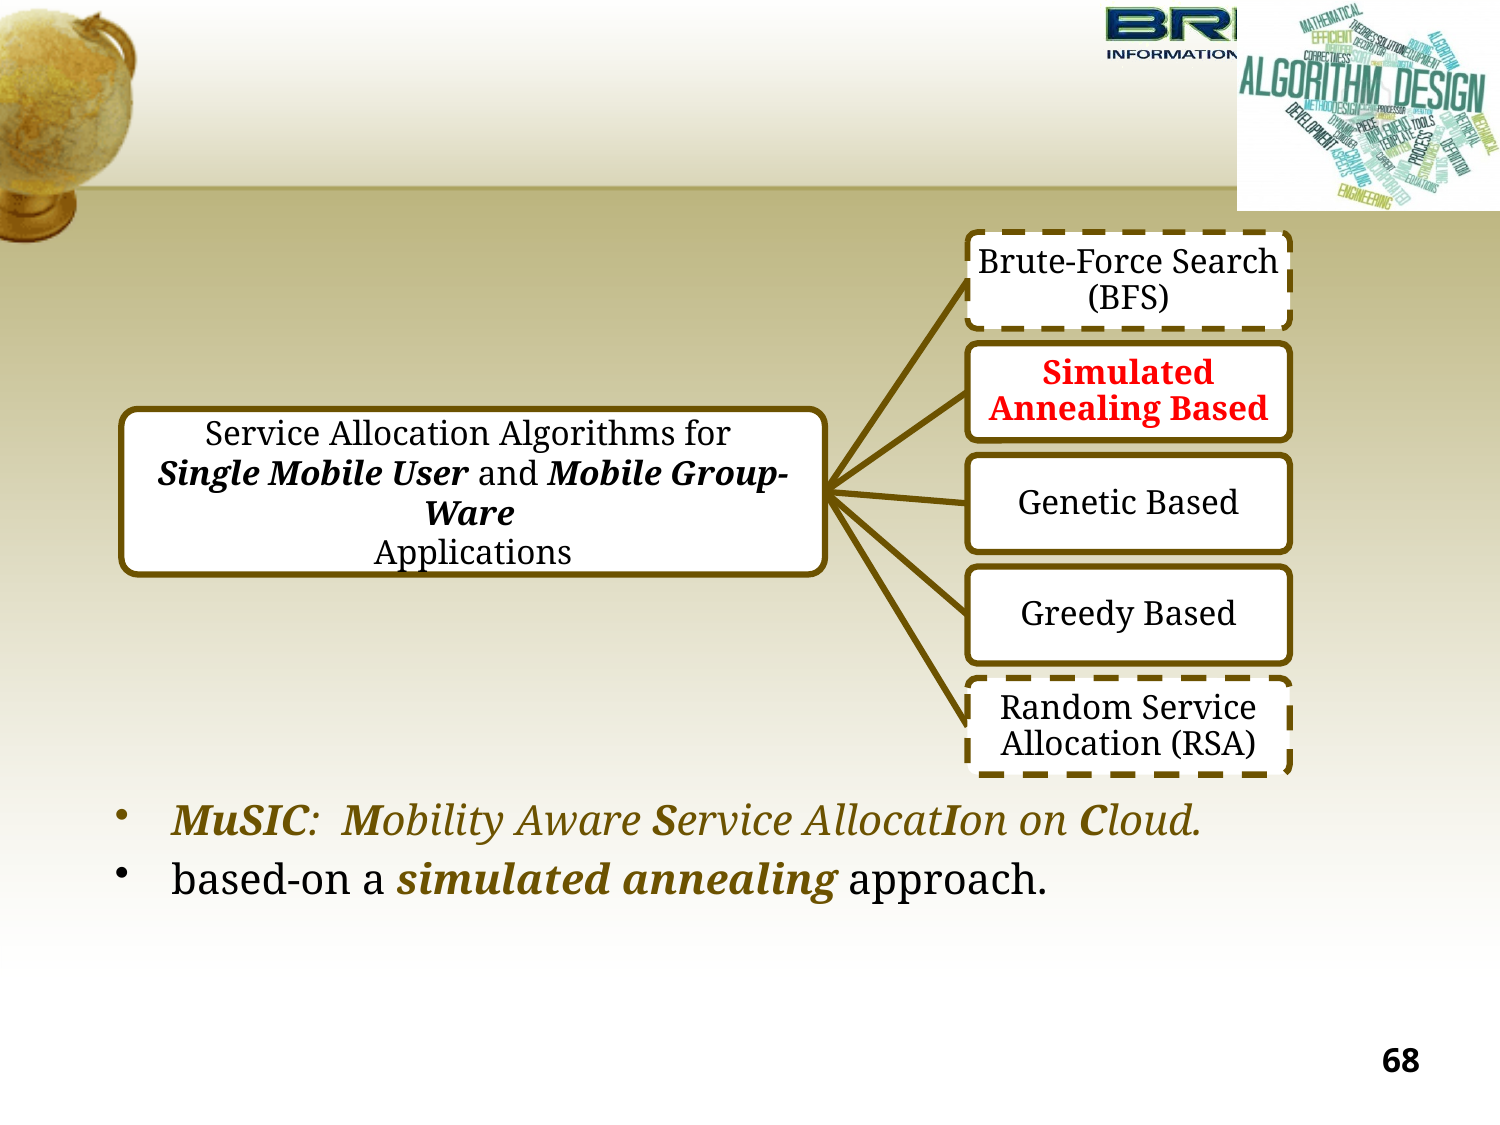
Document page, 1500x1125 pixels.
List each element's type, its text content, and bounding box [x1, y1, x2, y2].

picture [0, 0, 1500, 1125]
slide_number 68 [1122, 1034, 1436, 1093]
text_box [76, 231, 1400, 776]
text_box MuSIC: Mobility Aware Service AllocatIon on Cloud. based-on a simulated annealing approach. [100, 786, 1355, 972]
